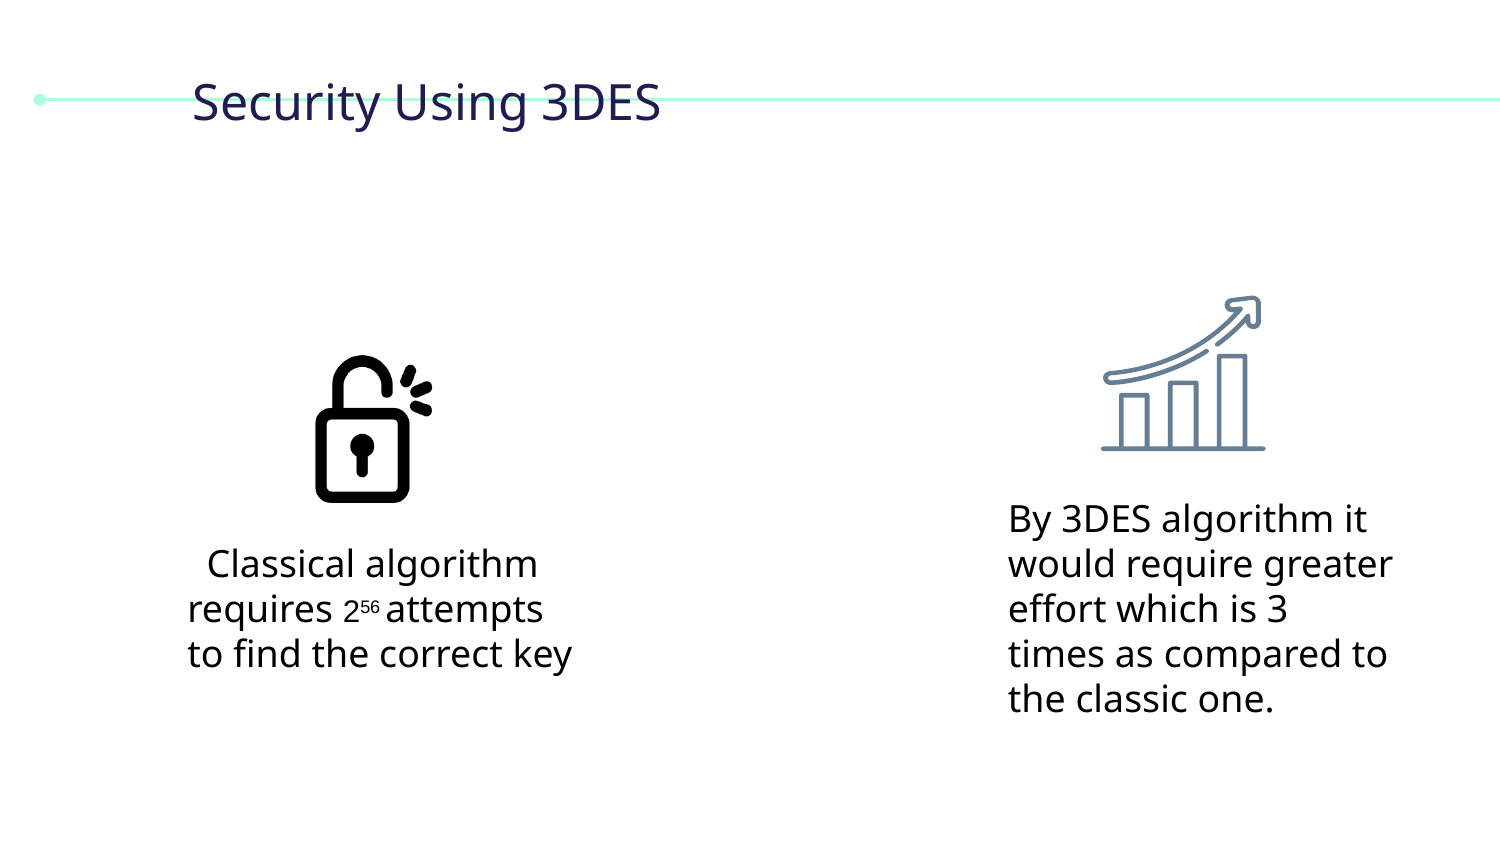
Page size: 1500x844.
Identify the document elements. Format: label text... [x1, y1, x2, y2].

title Security Using 3DES [102, 55, 1101, 144]
text_box Classical algorithm requires 256 attempts to find the correct key [87, 525, 615, 691]
picture [299, 355, 448, 503]
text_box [1100, 295, 1266, 452]
text_box By 3DES algorithm it would require greater effort which is 3 times as compared to the classic one. [918, 479, 1411, 735]
